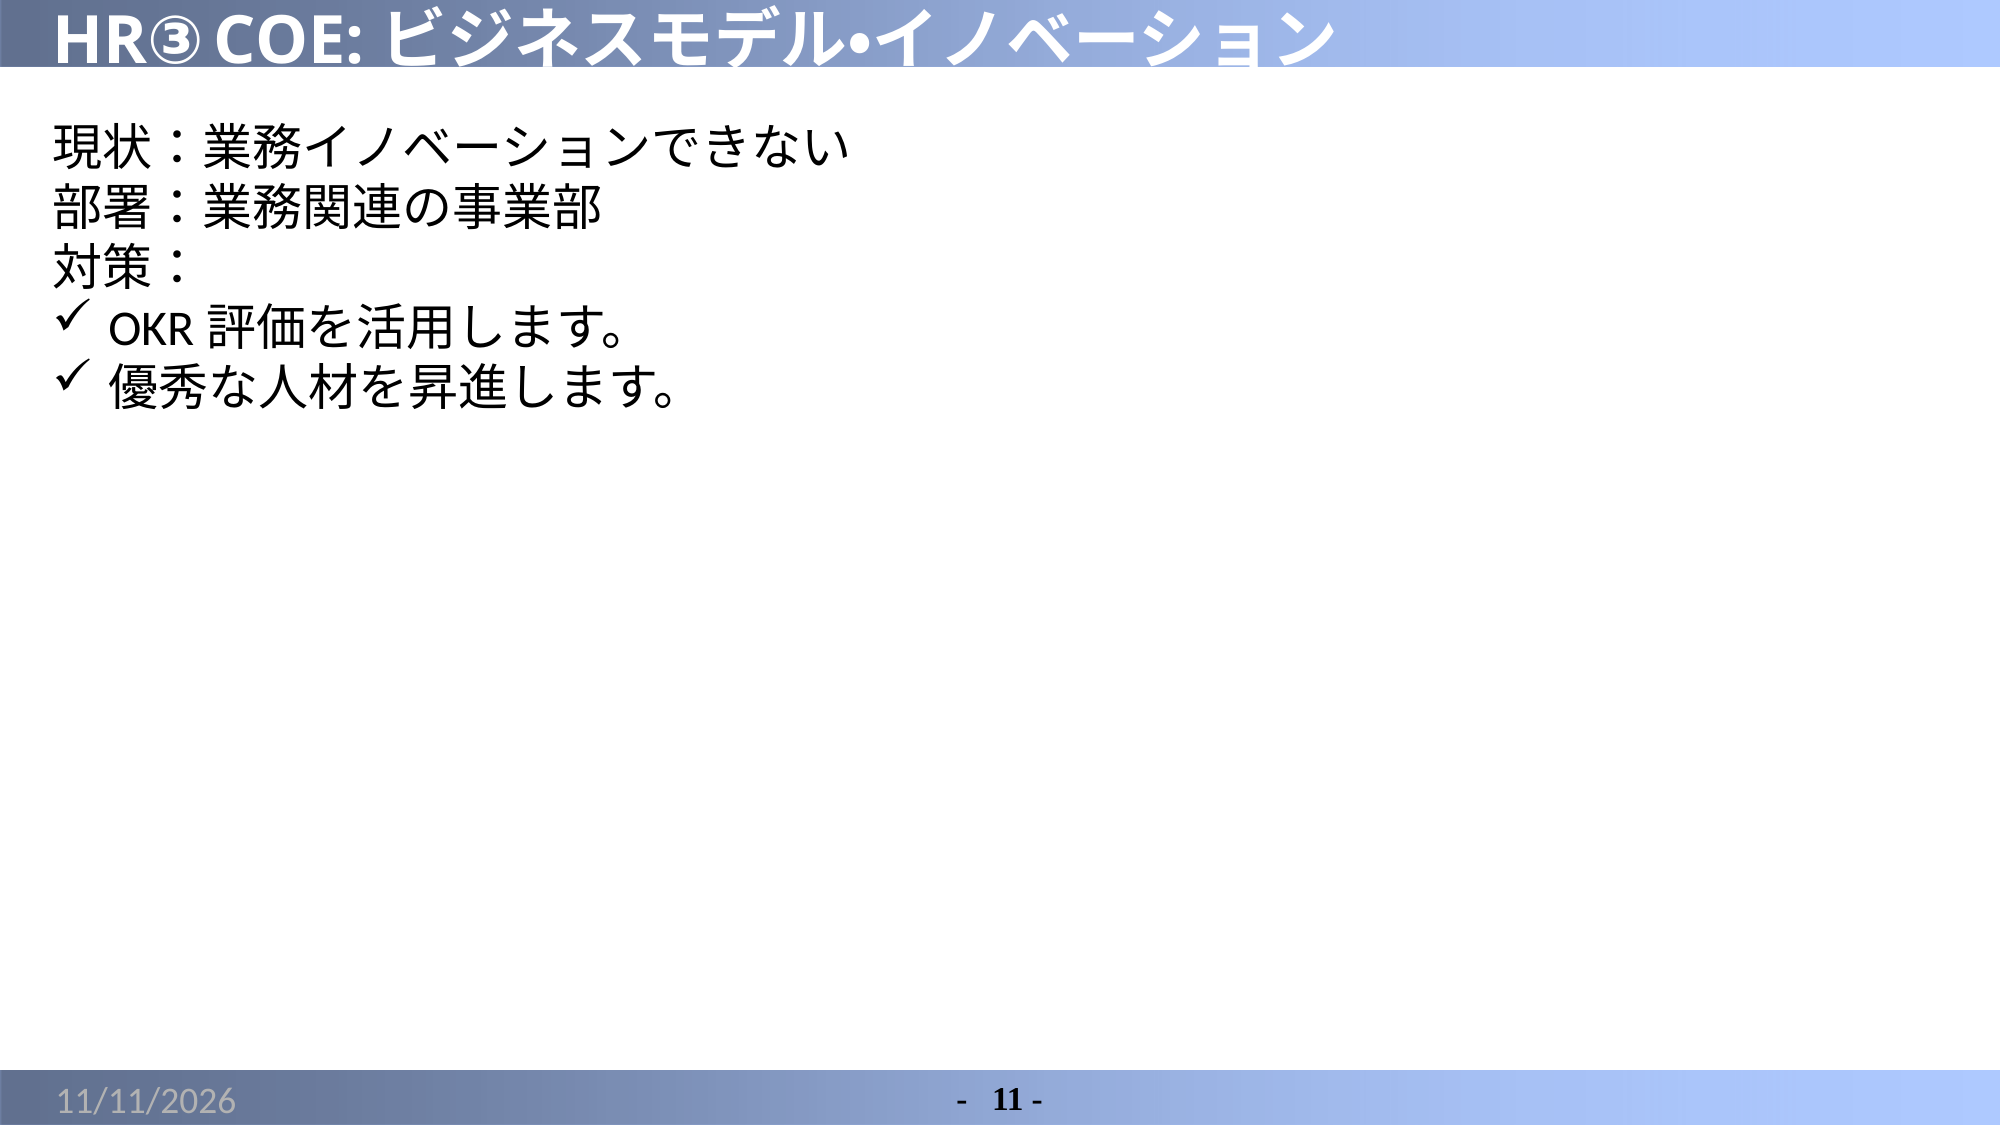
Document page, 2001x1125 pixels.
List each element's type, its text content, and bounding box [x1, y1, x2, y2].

title HR③COE:ビジネスモデル・イノベーション [52, 0, 1946, 78]
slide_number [55, 1076, 516, 1122]
list 現状：業務イノベーションできない 部署：業務関連の事業部 対策： OKR評価を活用します。 優秀な人材を昇進します。 [52, 115, 1946, 419]
slide_number - 11 - [934, 1078, 1063, 1117]
